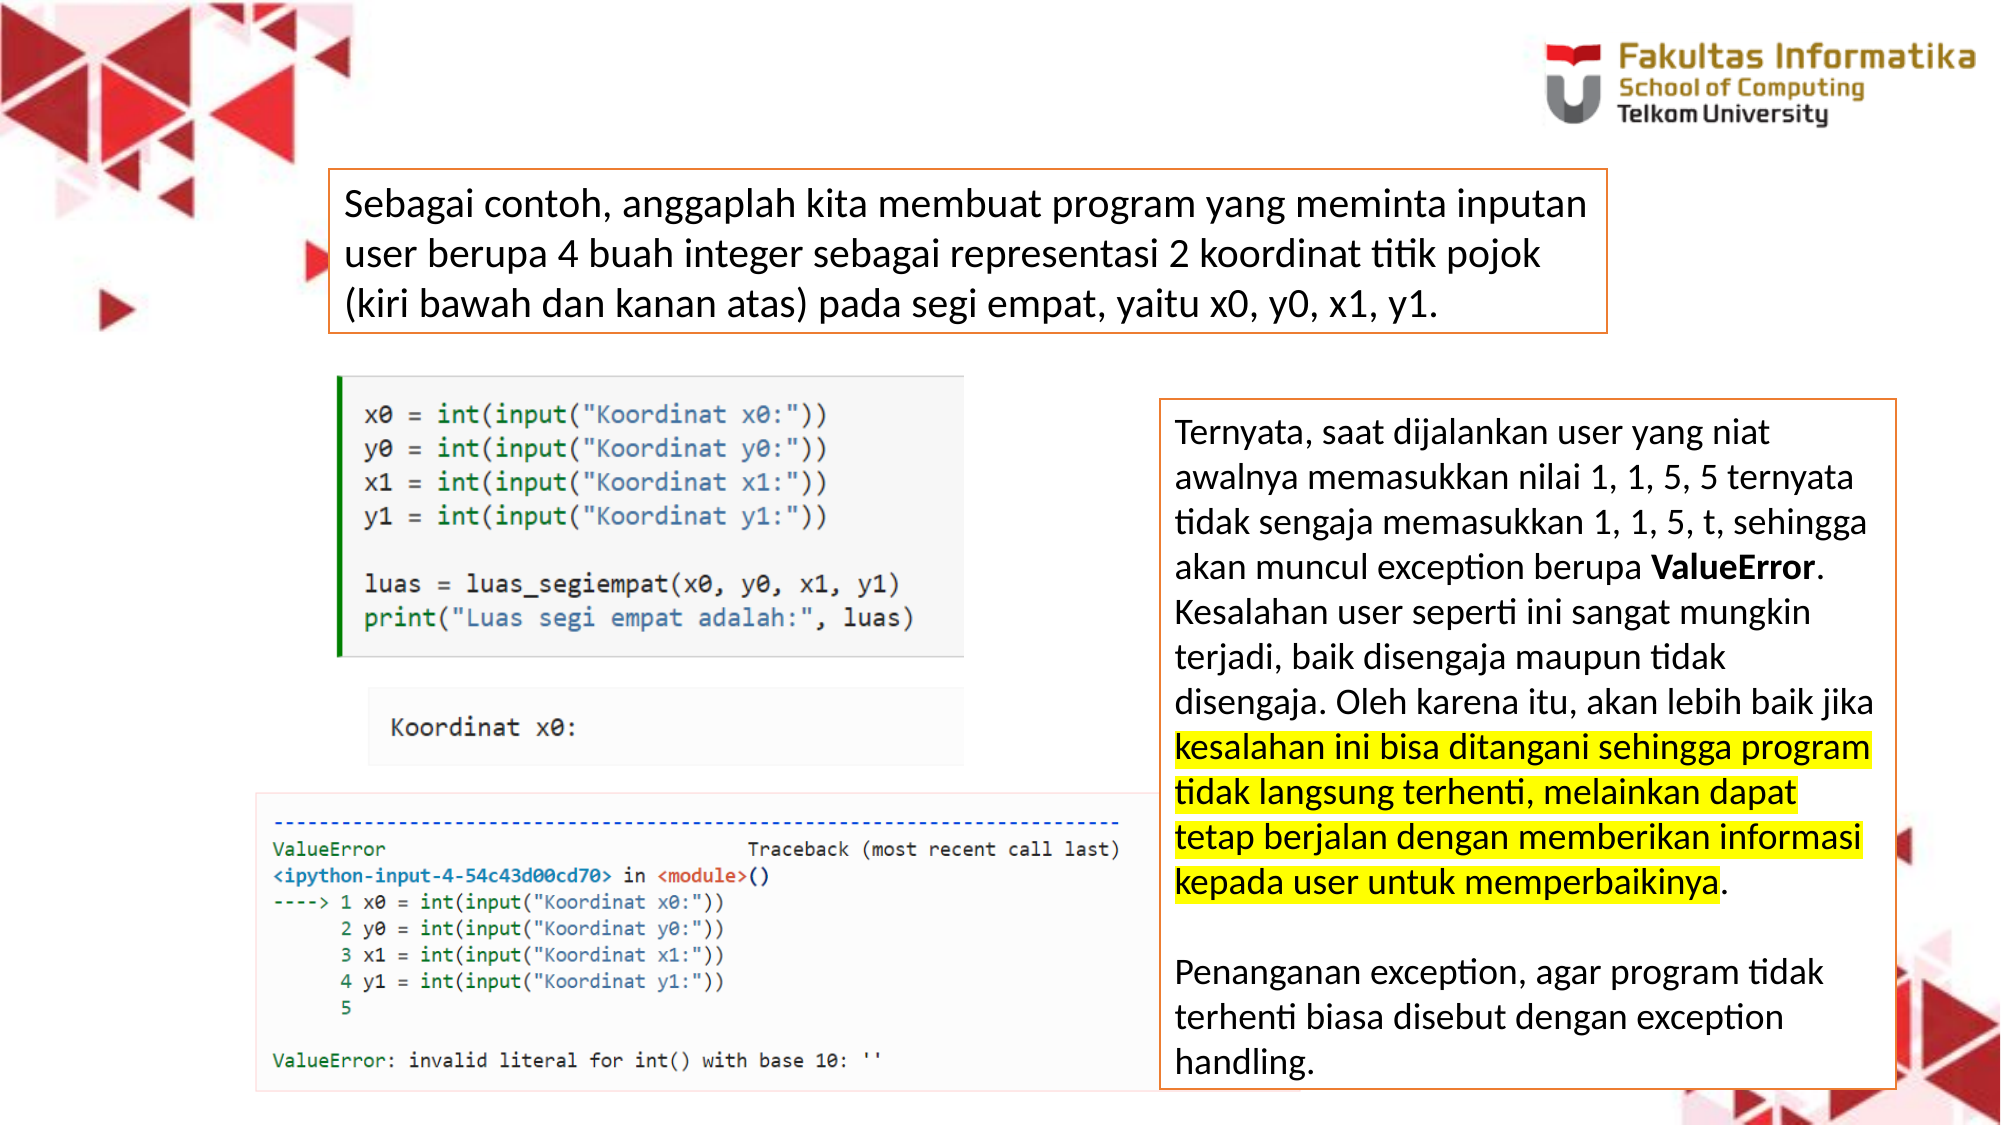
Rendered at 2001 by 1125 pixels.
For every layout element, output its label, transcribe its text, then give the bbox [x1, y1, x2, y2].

text_box Ternyata, saat dijalankan user yang niat awalnya memasukkan nilai 1, 1, 5, 5 ternyata tidak sengaja memasukkan 1, 1, 5, t, sehingga akan muncul exception berupa ValueError. Kesalahan user seperti ini sangat mungkin terjadi, baik disengaja maupun tidak disengaja. Oleh karena itu, akan lebih baik jika kesalahan ini bisa ditangani sehingga program tidak langsung terhenti, melainkan dapat tetap berjalan dengan memberikan informasi kepada user untuk memperbaikinya. Penanganan exception, agar program tidak terhenti biasa disebut dengan exception handling. [1159, 398, 1897, 1090]
text_box Sebagai contoh, anggaplah kita membuat program yang meminta inputan user berupa 4 buah integer sebagai representasi 2 koordinat titik pojok (kiri bawah dan kanan atas) pada segi empat, yaitu x0, y0, x1, y1. [328, 168, 1608, 334]
picture [0, 0, 2001, 1125]
